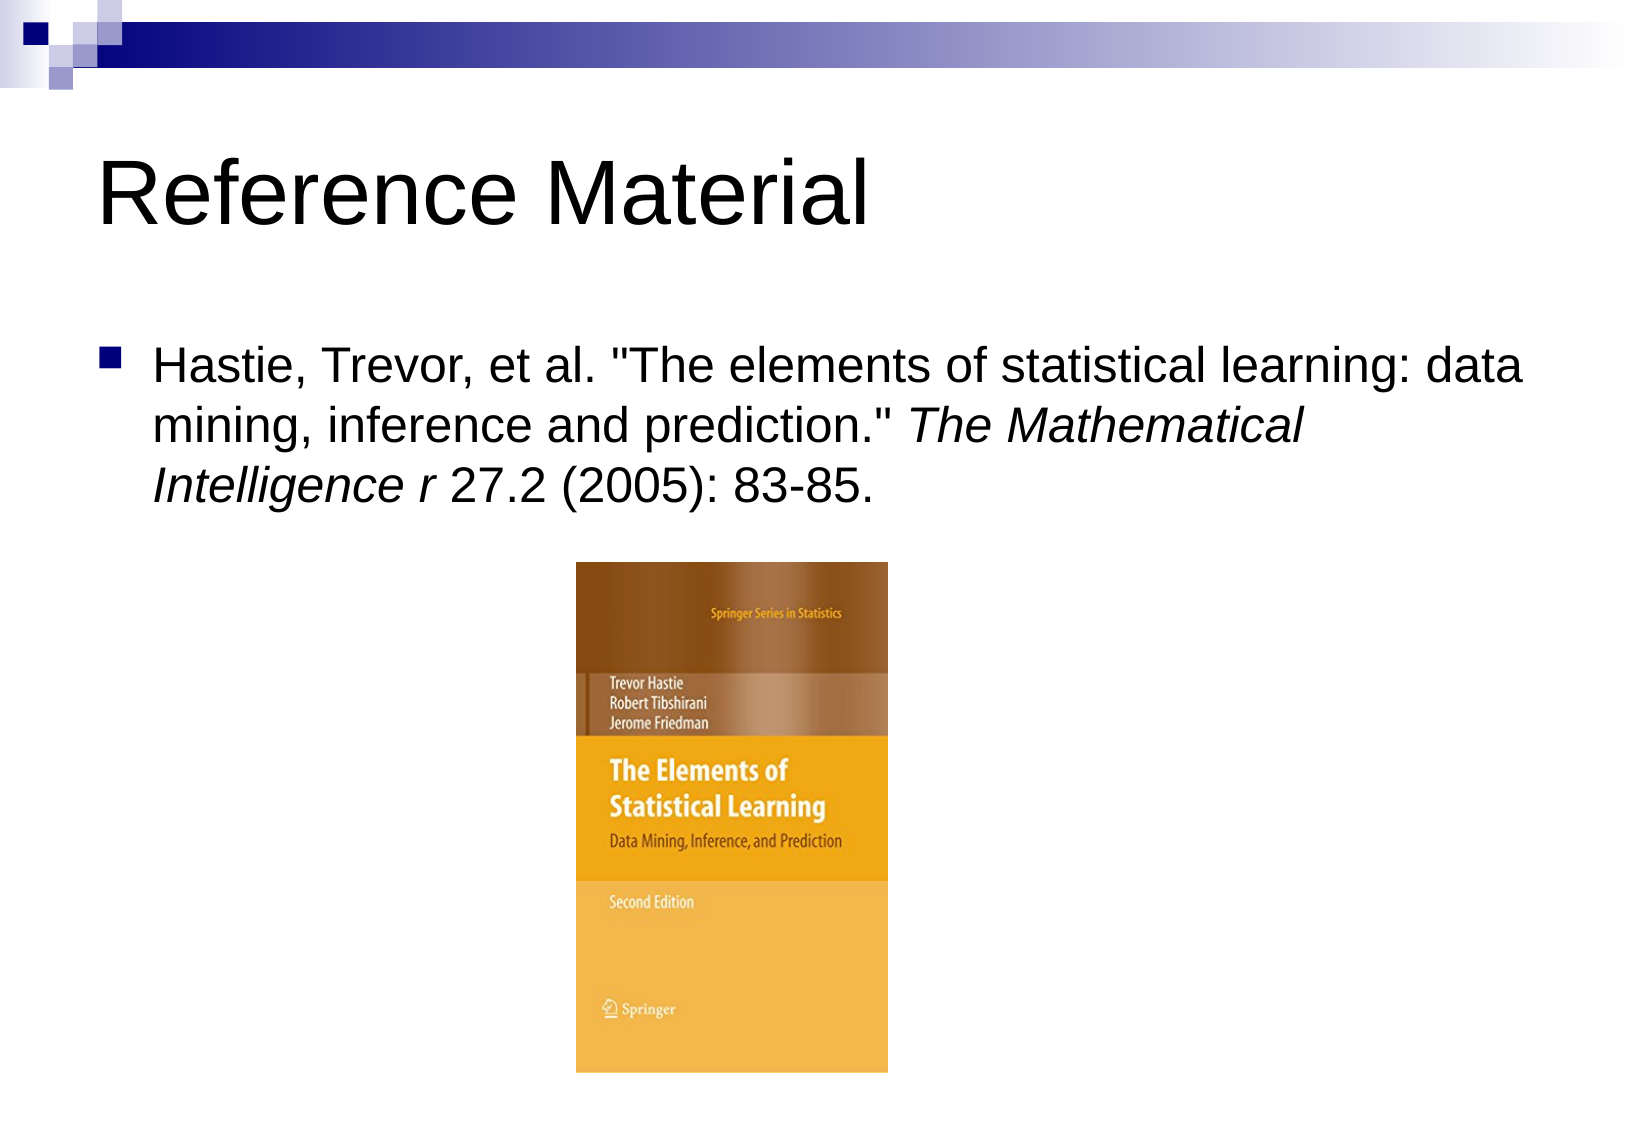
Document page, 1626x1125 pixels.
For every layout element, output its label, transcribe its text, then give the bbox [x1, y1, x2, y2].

picture [575, 562, 888, 1073]
title Reference Material [81, 75, 1544, 300]
list Hastie, Trevor, et al. "The elements of statistical learning: data mining, inference and prediction." The Mathematical Intelligence r 27.2 (2005): 83-85. [81, 324, 1544, 963]
